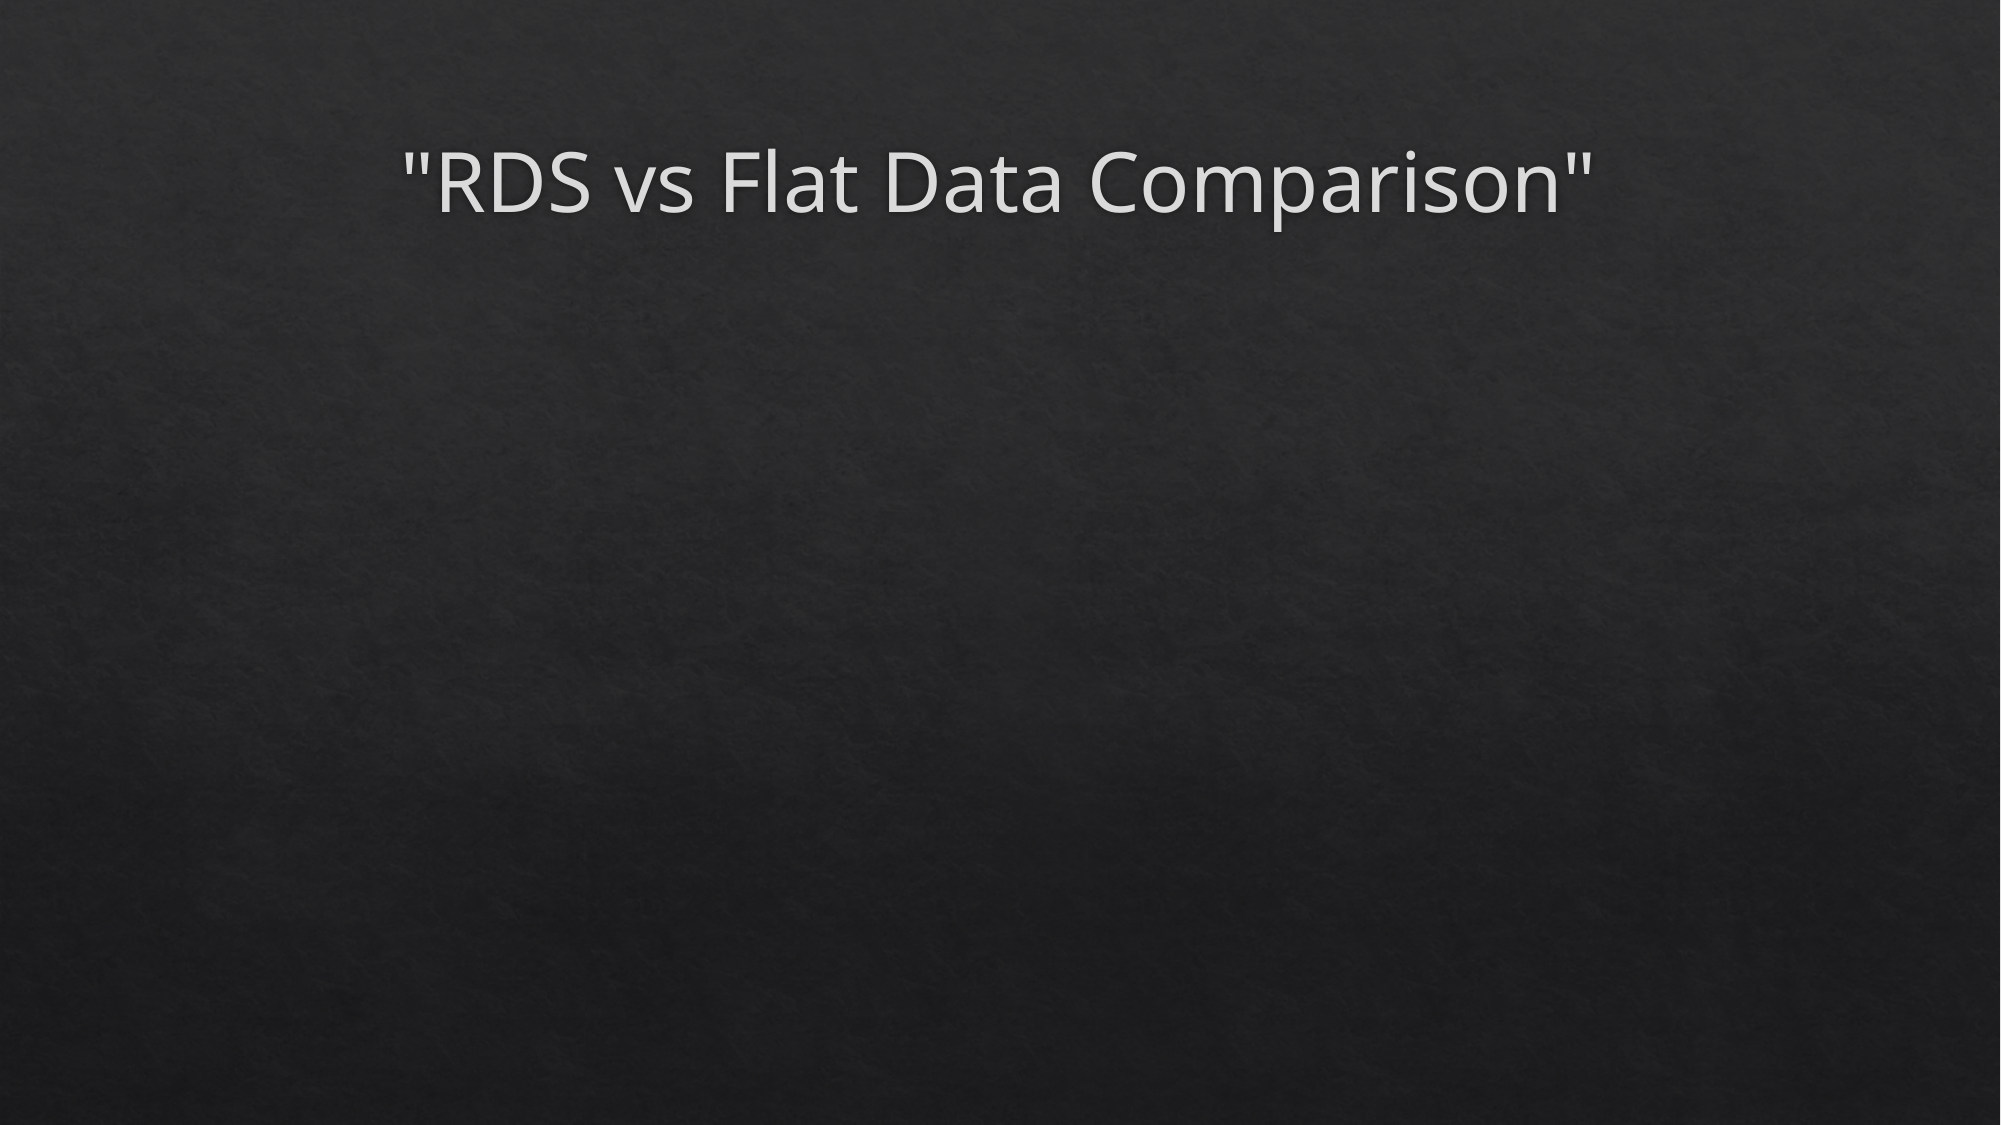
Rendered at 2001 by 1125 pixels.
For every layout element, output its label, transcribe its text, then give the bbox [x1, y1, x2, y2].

title "RDS vs Flat Data Comparison" [149, 99, 1849, 260]
